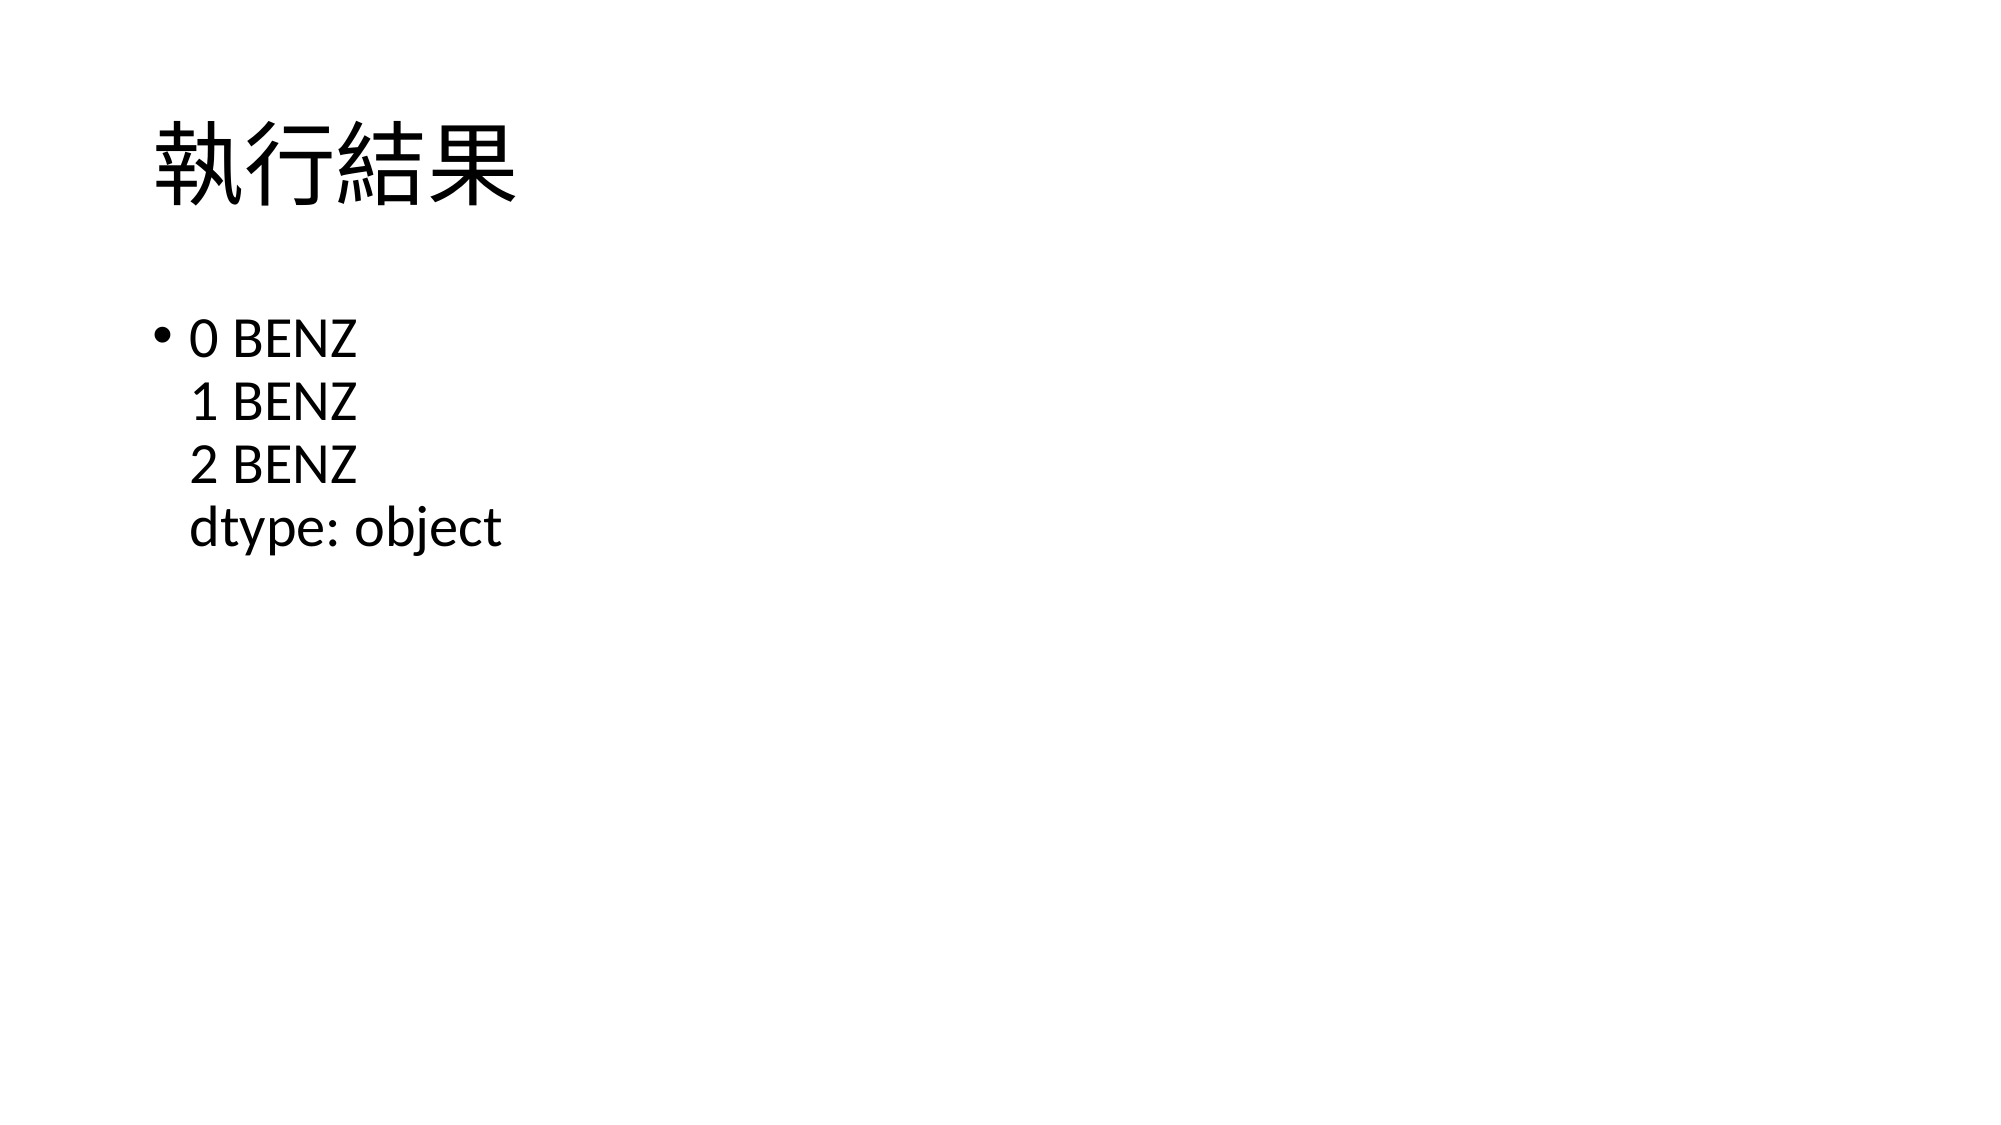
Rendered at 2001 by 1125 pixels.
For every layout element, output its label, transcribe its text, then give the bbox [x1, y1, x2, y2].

list 0 BENZ 1 BENZ 2 BENZ dtype: object [137, 299, 1863, 1014]
title 執行結果 [137, 59, 1863, 278]
